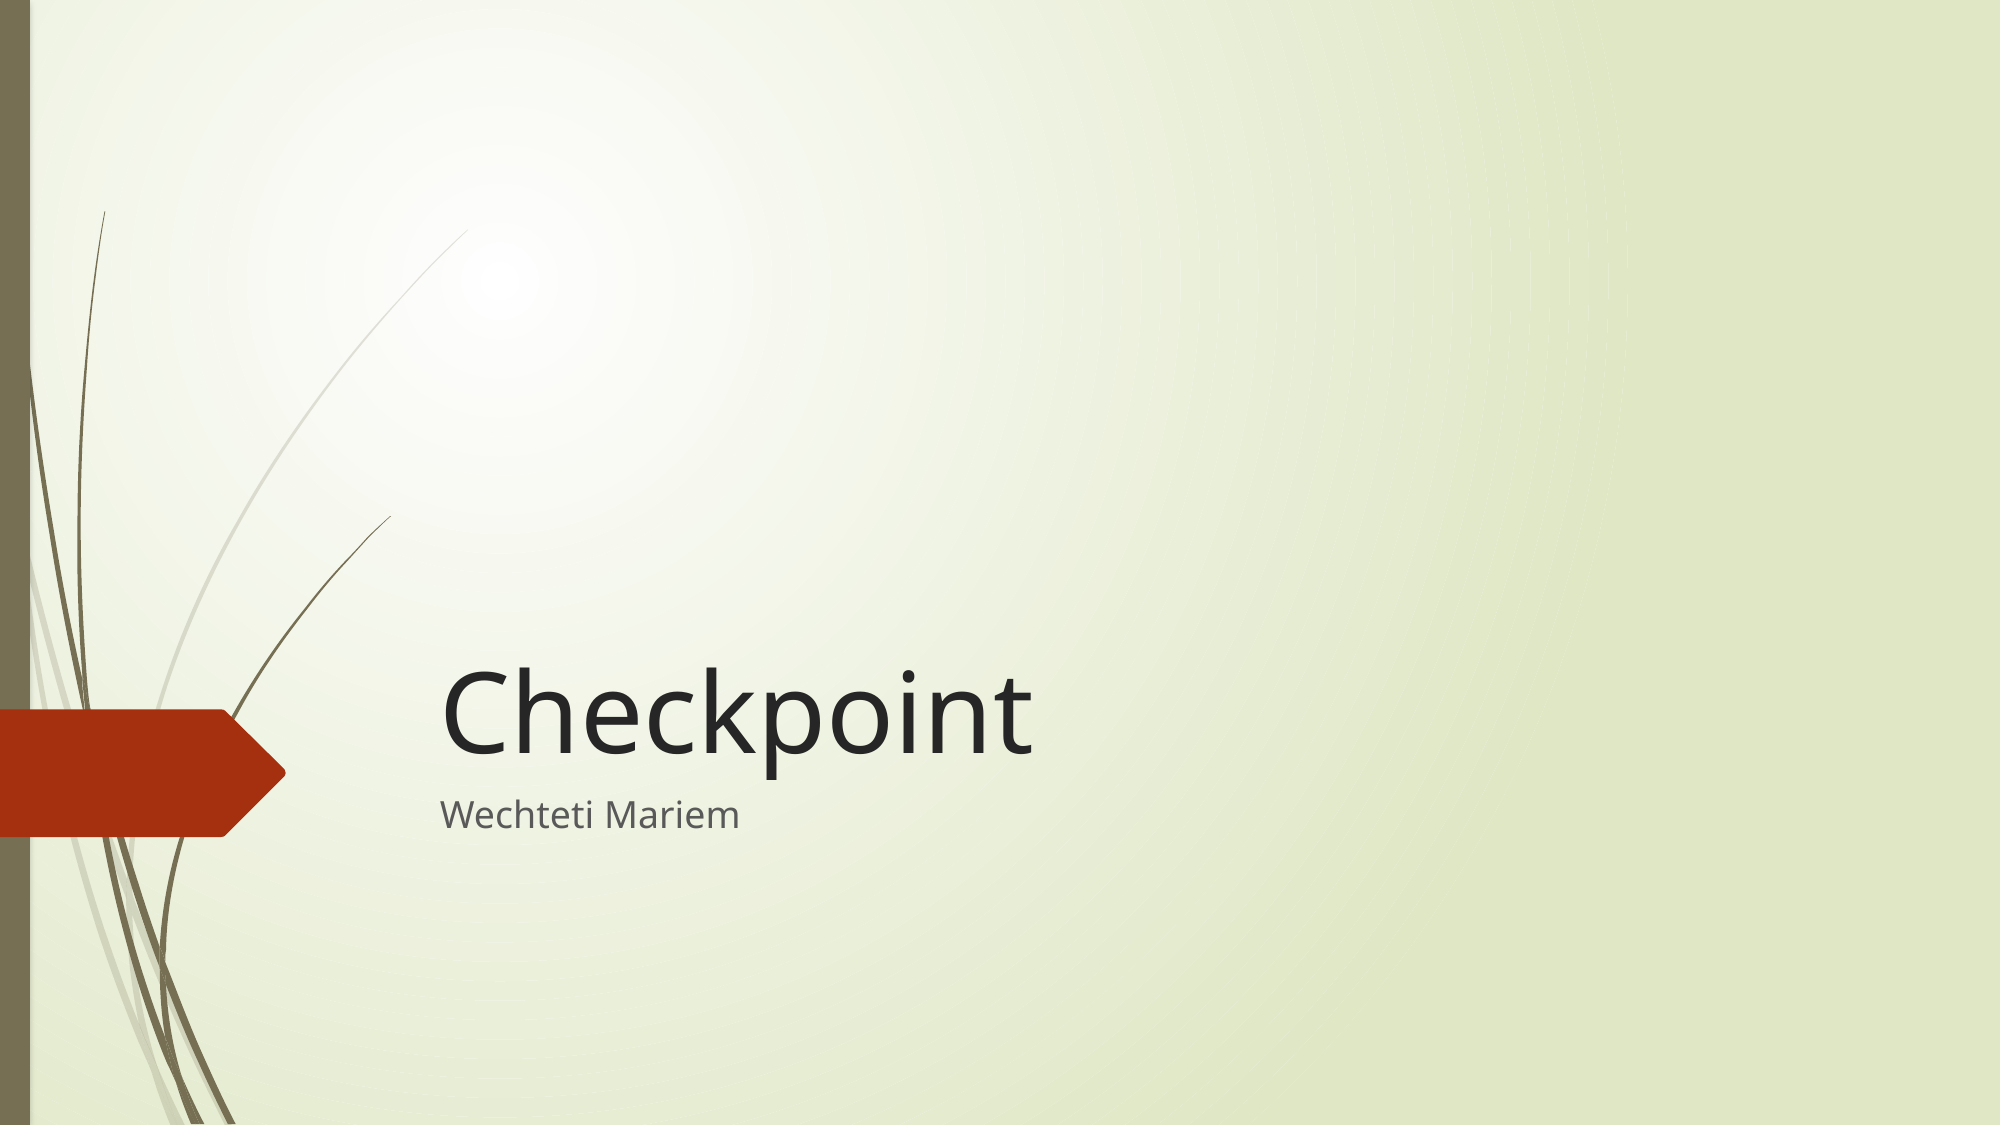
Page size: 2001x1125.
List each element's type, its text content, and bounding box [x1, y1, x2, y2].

subtitle Wechteti Mariem [424, 783, 1888, 969]
title Checkpoint [424, 412, 1888, 783]
